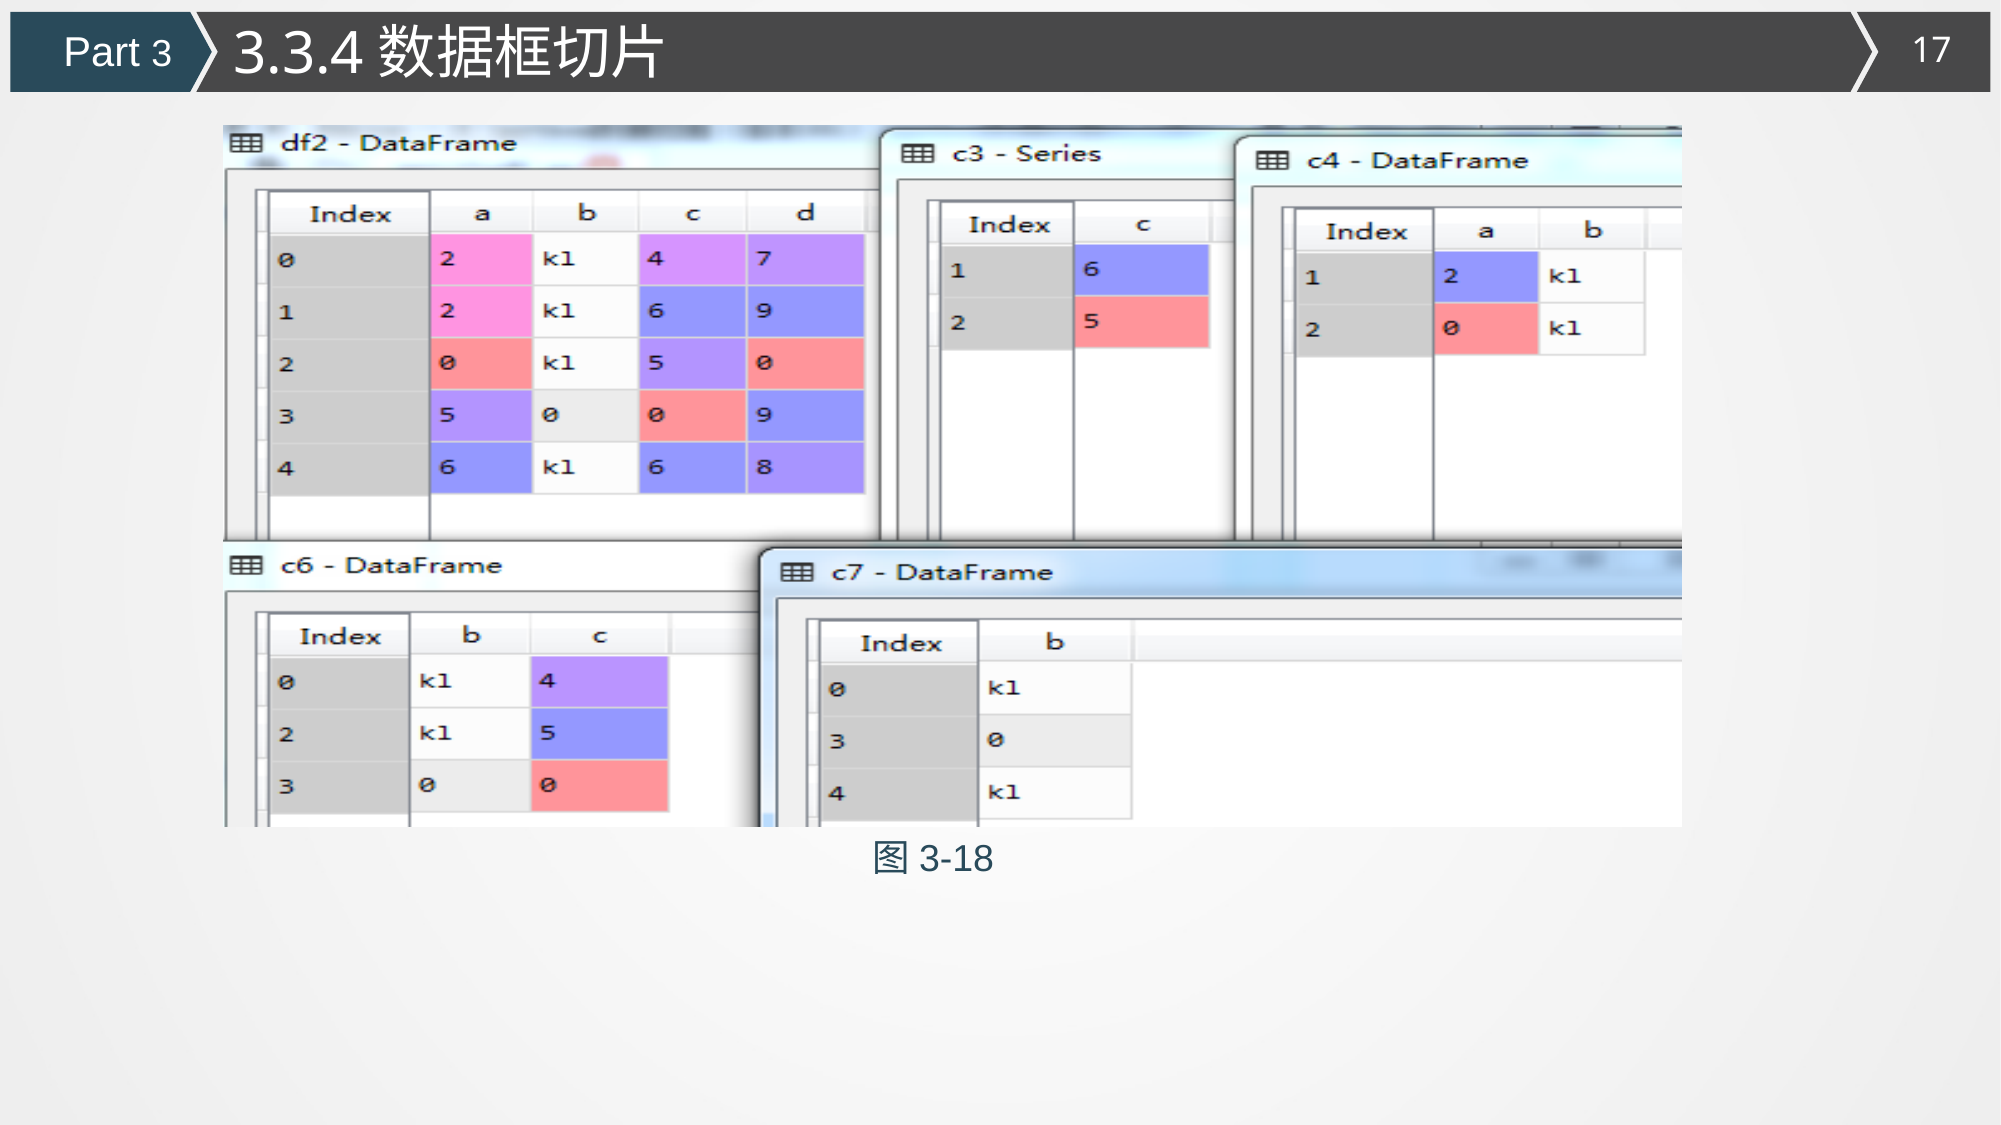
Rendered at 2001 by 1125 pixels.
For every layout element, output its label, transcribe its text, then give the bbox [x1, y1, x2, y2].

text_box Part 3 [22, 17, 198, 83]
text_box 3.3.4数据框切片 [218, 7, 1485, 93]
picture [0, 0, 2001, 1125]
text_box 图3-18 [857, 835, 1009, 886]
